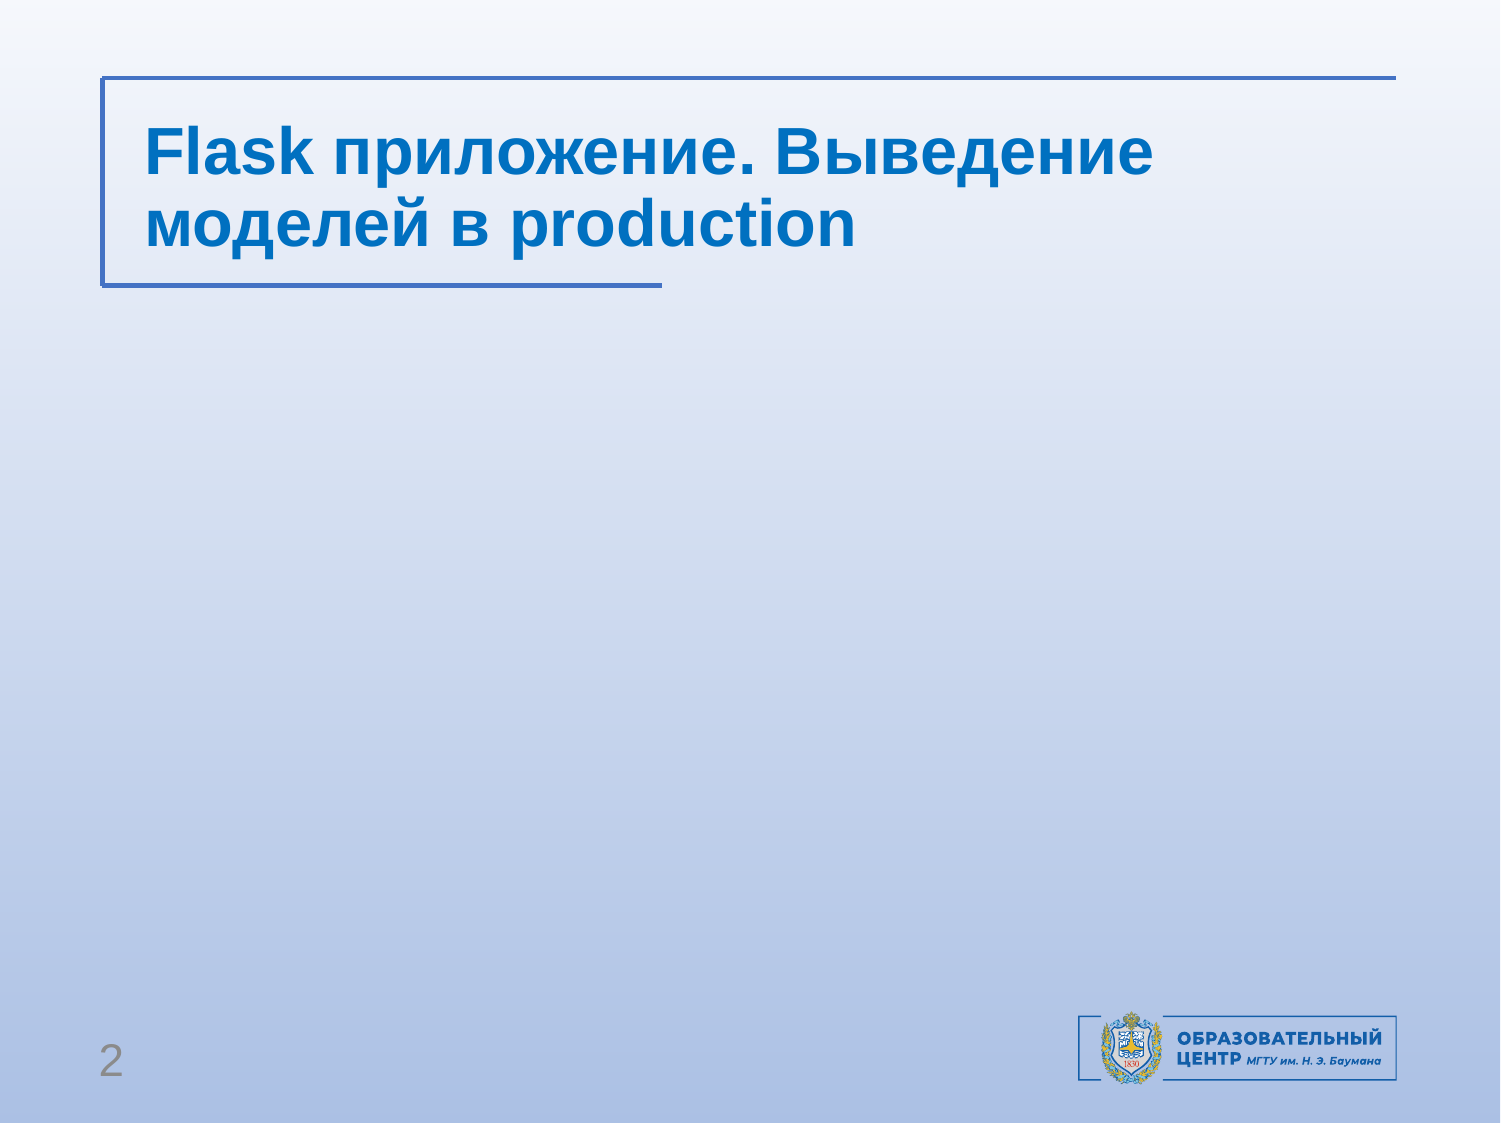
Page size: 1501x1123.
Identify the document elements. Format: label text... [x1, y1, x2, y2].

slide_number 2 [86, 1028, 186, 1088]
text_box Flask приложение. Выведение моделей в production [131, 97, 1417, 268]
